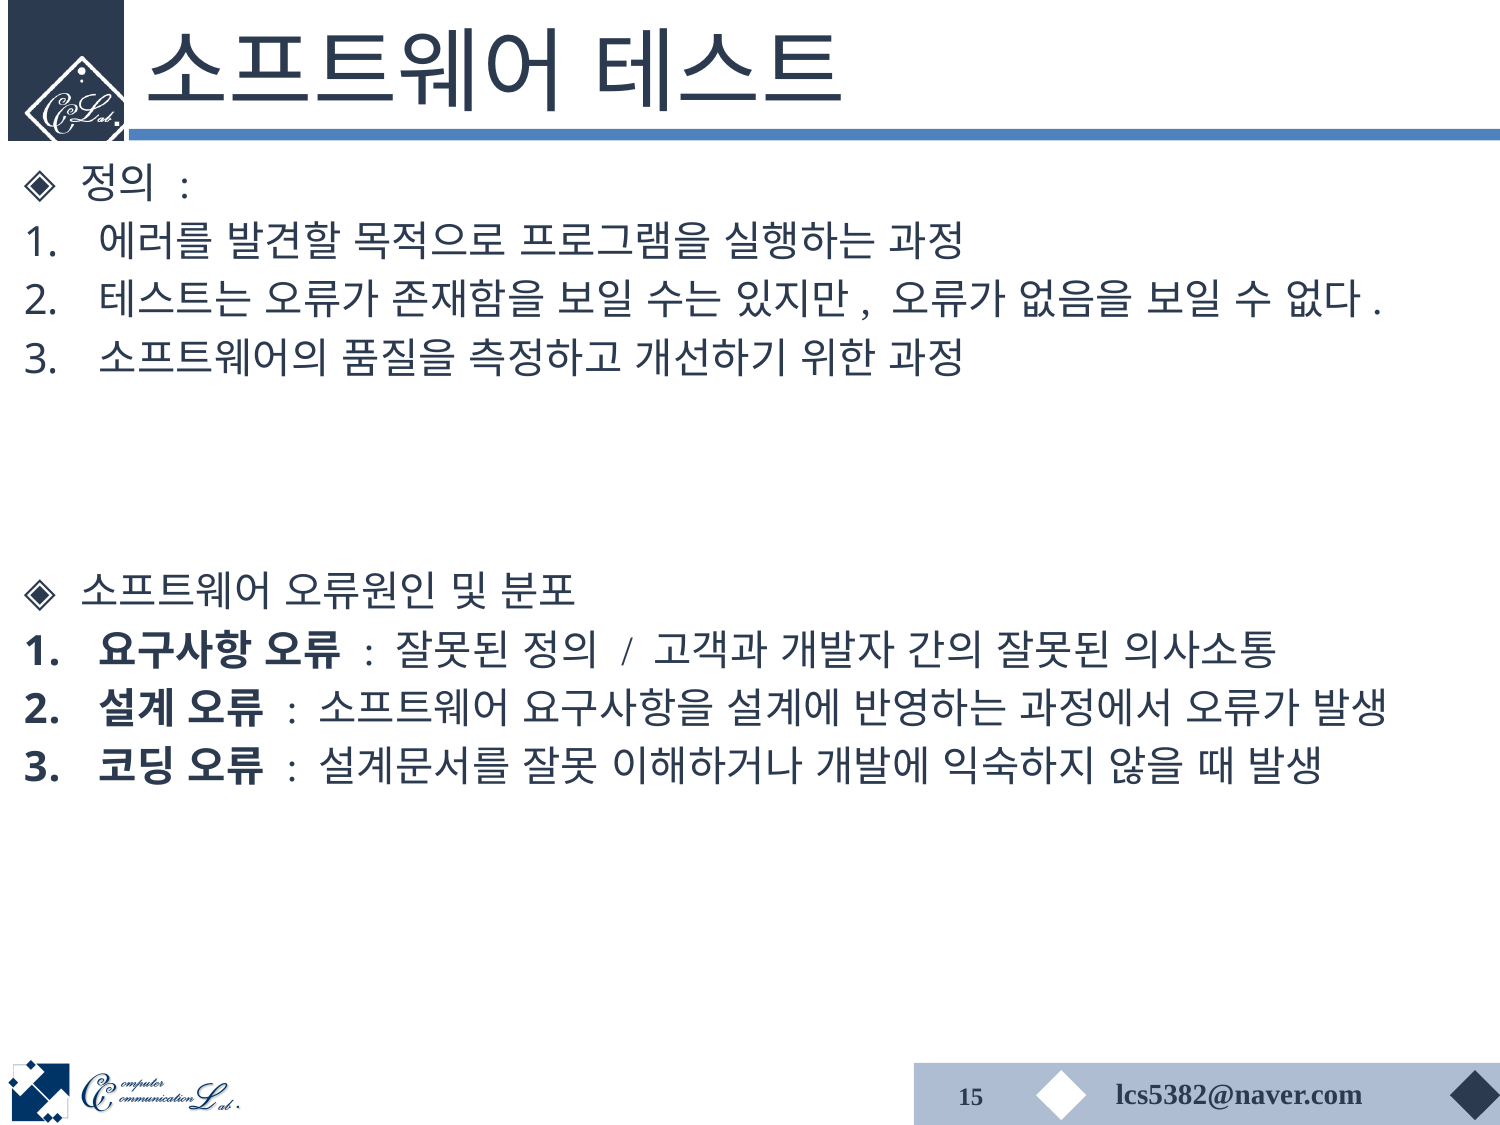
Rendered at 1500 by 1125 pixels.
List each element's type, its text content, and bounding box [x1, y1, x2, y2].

list 정의 : 에러를 발견할 목적으로 프로그램을 실행하는 과정 테스트는 오류가 존재함을 보일 수는 있지만, 오류가 없음을 보일 수 없다. 소프트웨어의 품질을 측정하고 개선하기 위한 과정 소프트웨어 오류원인 및 분포 요구사항 오류 : 잘못된 정의 / 고객과 개발자 간의 잘못된 의사소통 설계 오류 : 소프트웨어 요구사항을 설계에 반영하는 과정에서 오류가 발생 코딩 오류 : 설계문서를 잘못 이해하거나 개발에 익숙하지 않을 때 발생 [8, 148, 1493, 1059]
title 소프트웨어 테스트 [129, 10, 1474, 126]
picture [7, 1058, 243, 1125]
picture [8, 0, 124, 141]
